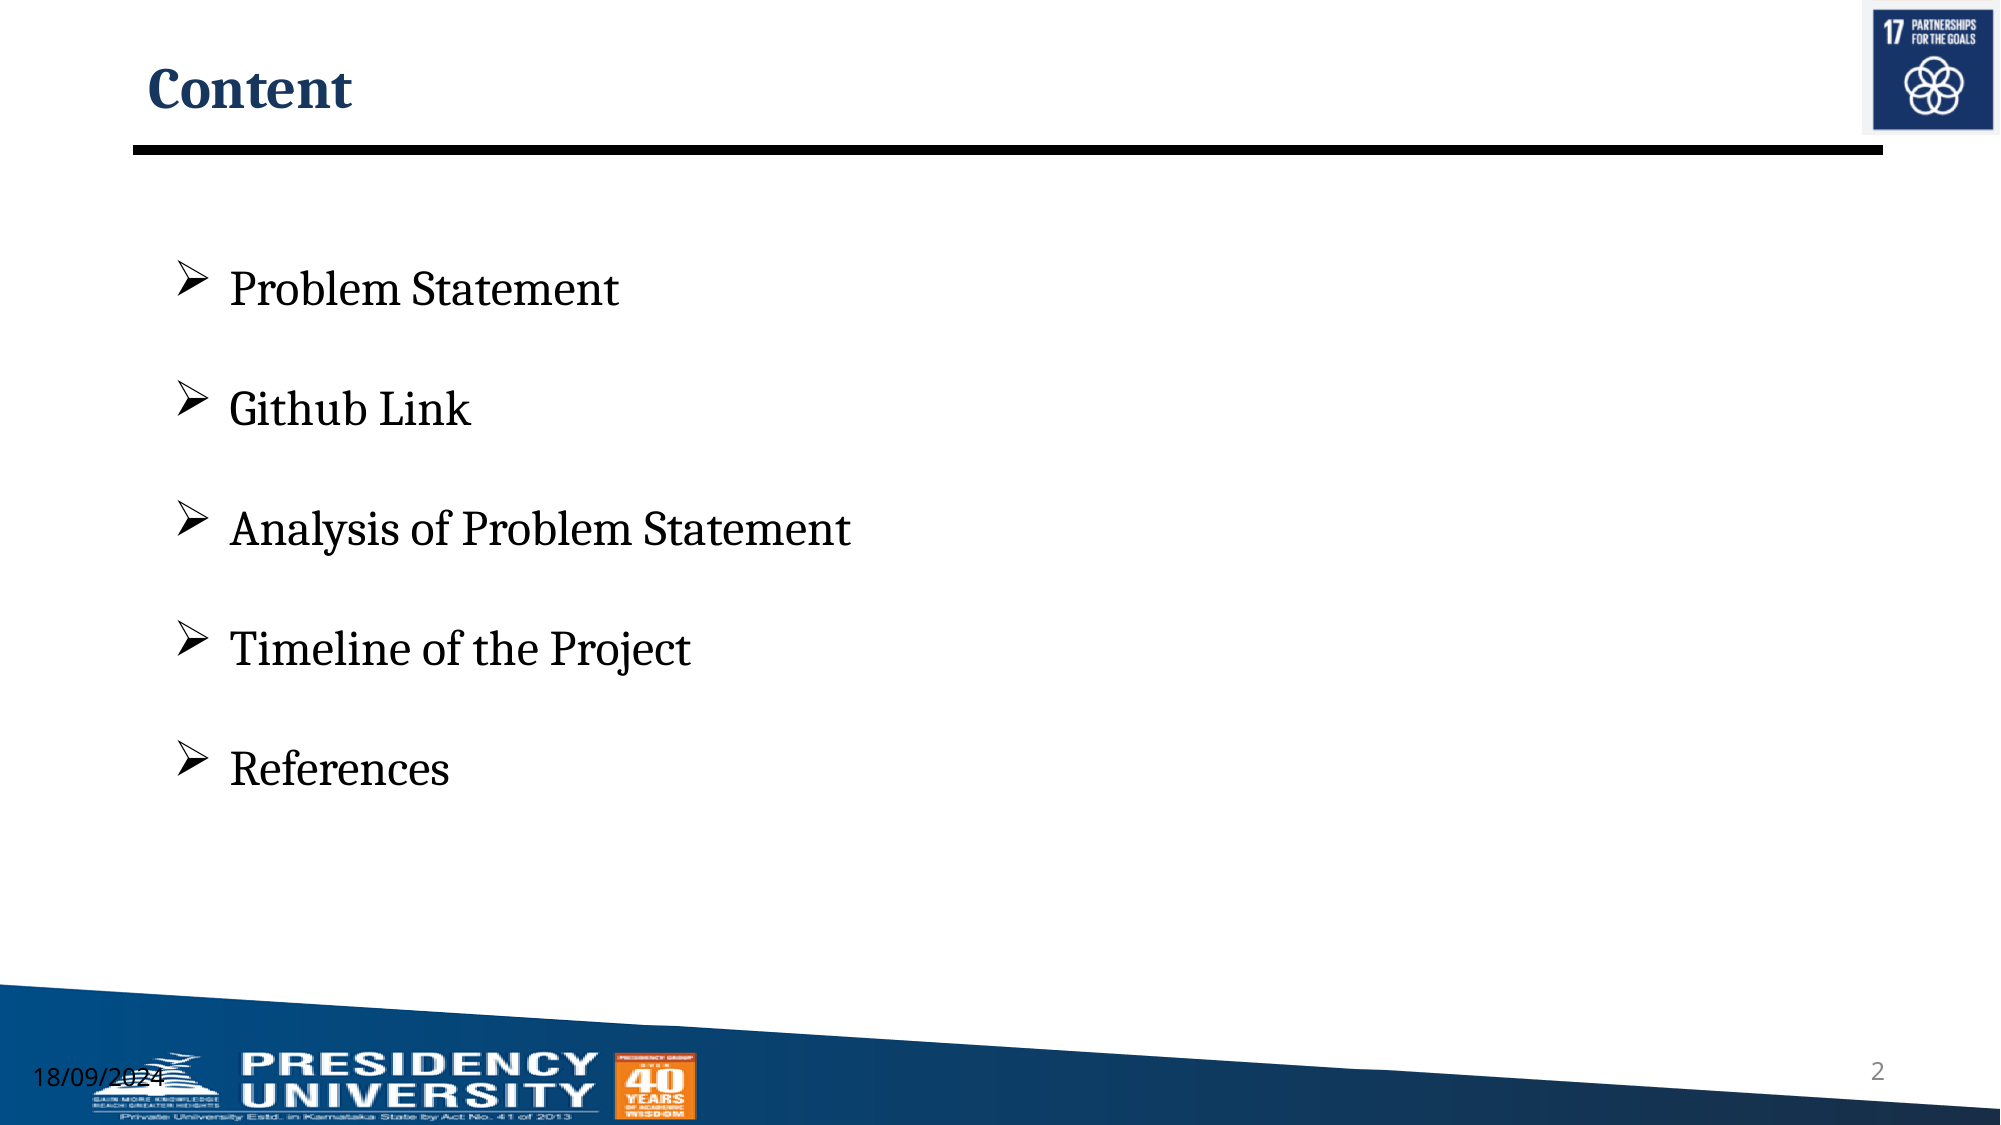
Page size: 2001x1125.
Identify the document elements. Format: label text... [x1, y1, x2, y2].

picture [1861, 0, 2000, 135]
slide_number 2 [1433, 1042, 1900, 1103]
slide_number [17, 1046, 227, 1107]
footer [683, 1042, 1317, 1103]
picture [0, 982, 2000, 1125]
title Content [133, 45, 1856, 125]
list Problem Statement Github Link Analysis of Problem Statement Timeline of the Project References [133, 187, 1884, 832]
